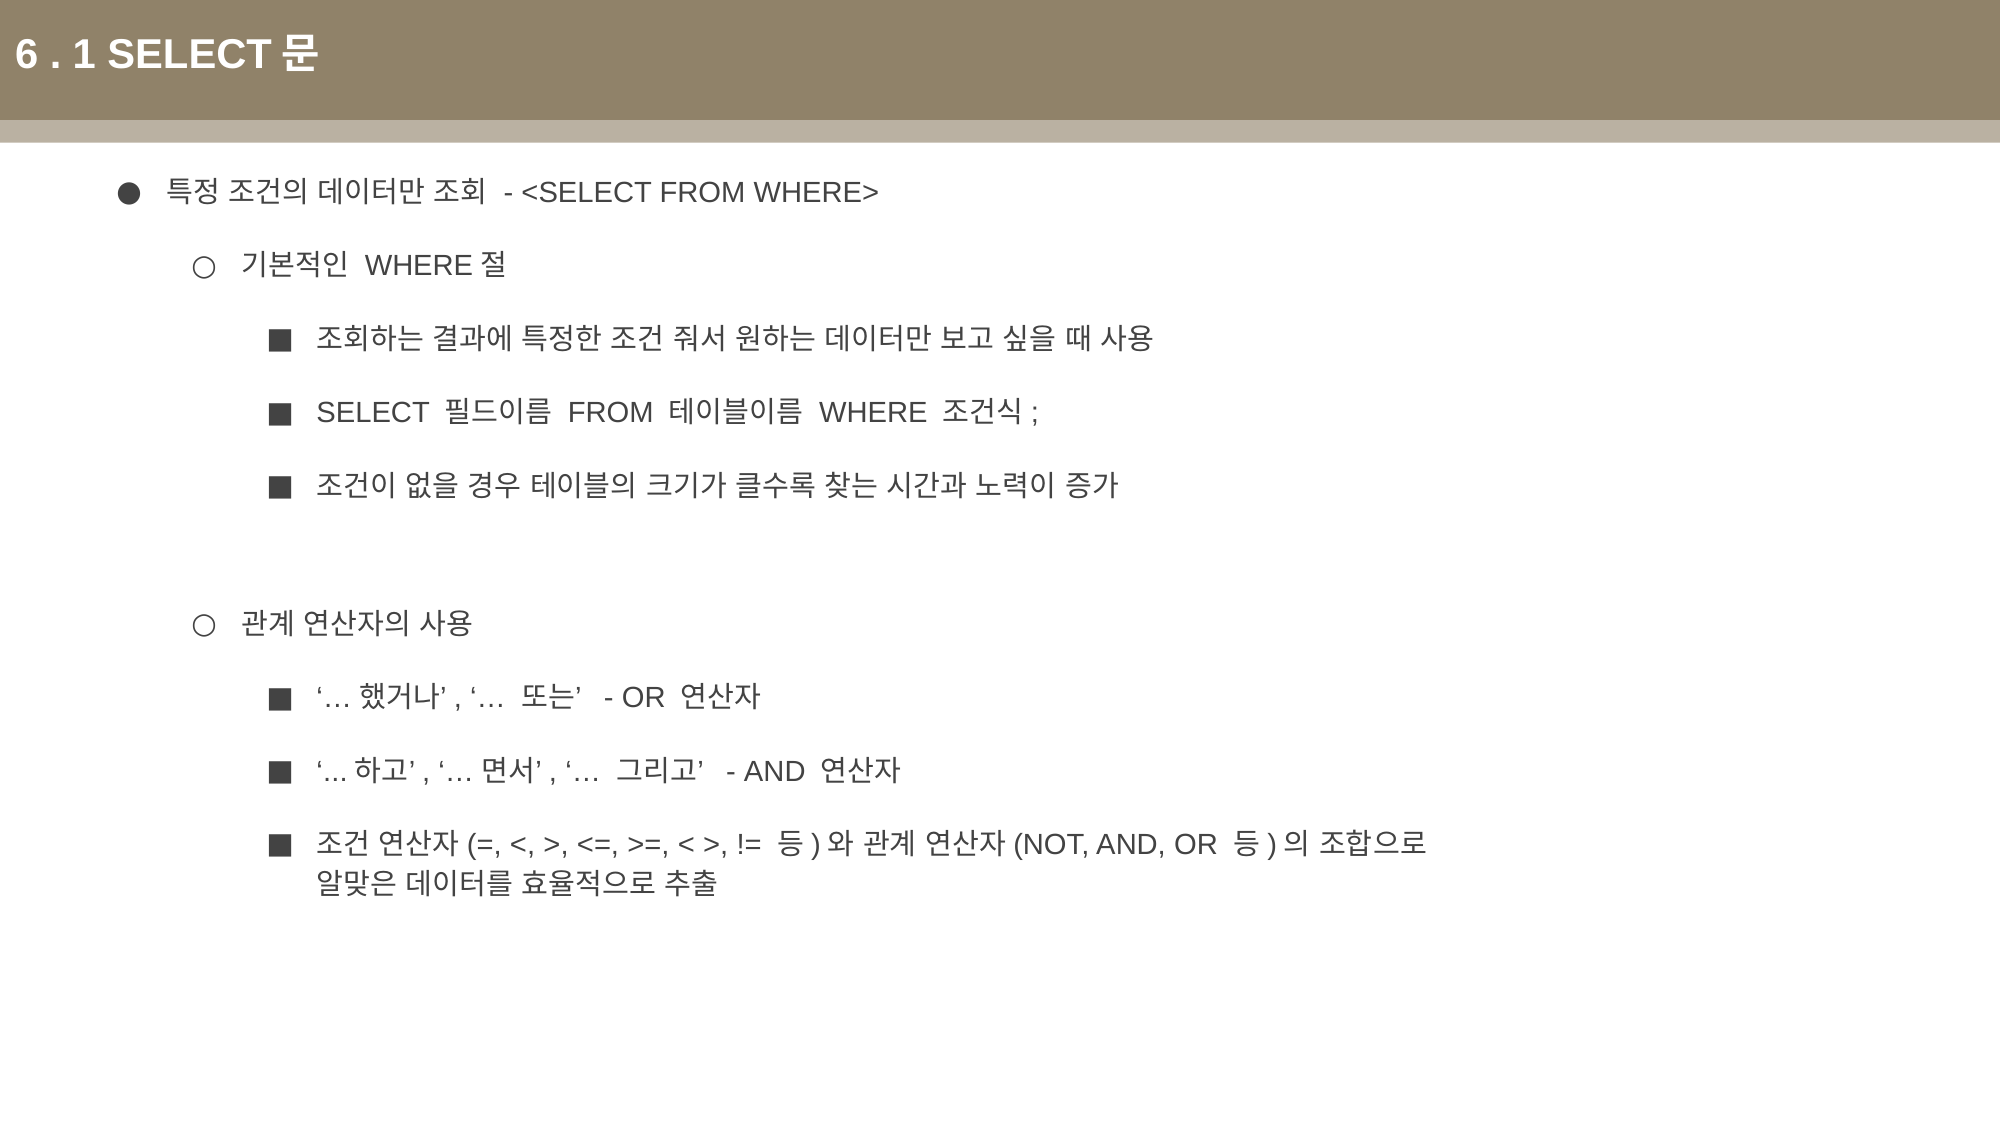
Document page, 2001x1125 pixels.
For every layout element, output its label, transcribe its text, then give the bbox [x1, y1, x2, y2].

list 특정 조건의 데이터만 조회 - <SELECT FROM WHERE> 기본적인 WHERE절 조회하는 결과에 특정한 조건 줘서 원하는 데이터만 보고 싶을 때 사용 SELECT 필드이름 FROM 테이블이름 WHERE 조건식; 조건이 없을 경우 테이블의 크기가 클수록 찾는 시간과 노력이 증가 관계 연산자의 사용 ‘…했거나’, ‘… 또는’ - OR 연산자 ‘...하고’, ‘…면서’, ‘… 그리고’ - AND 연산자 조건 연산자(=, <, >, <=, >=, < >, != 등)와 관계 연산자(NOT, AND, OR 등)의 조합으로 알맞은 데이터를 효율적으로 추출 [76, 152, 1502, 1091]
text_box 6 . 1 SELECT문 [0, 12, 1864, 138]
